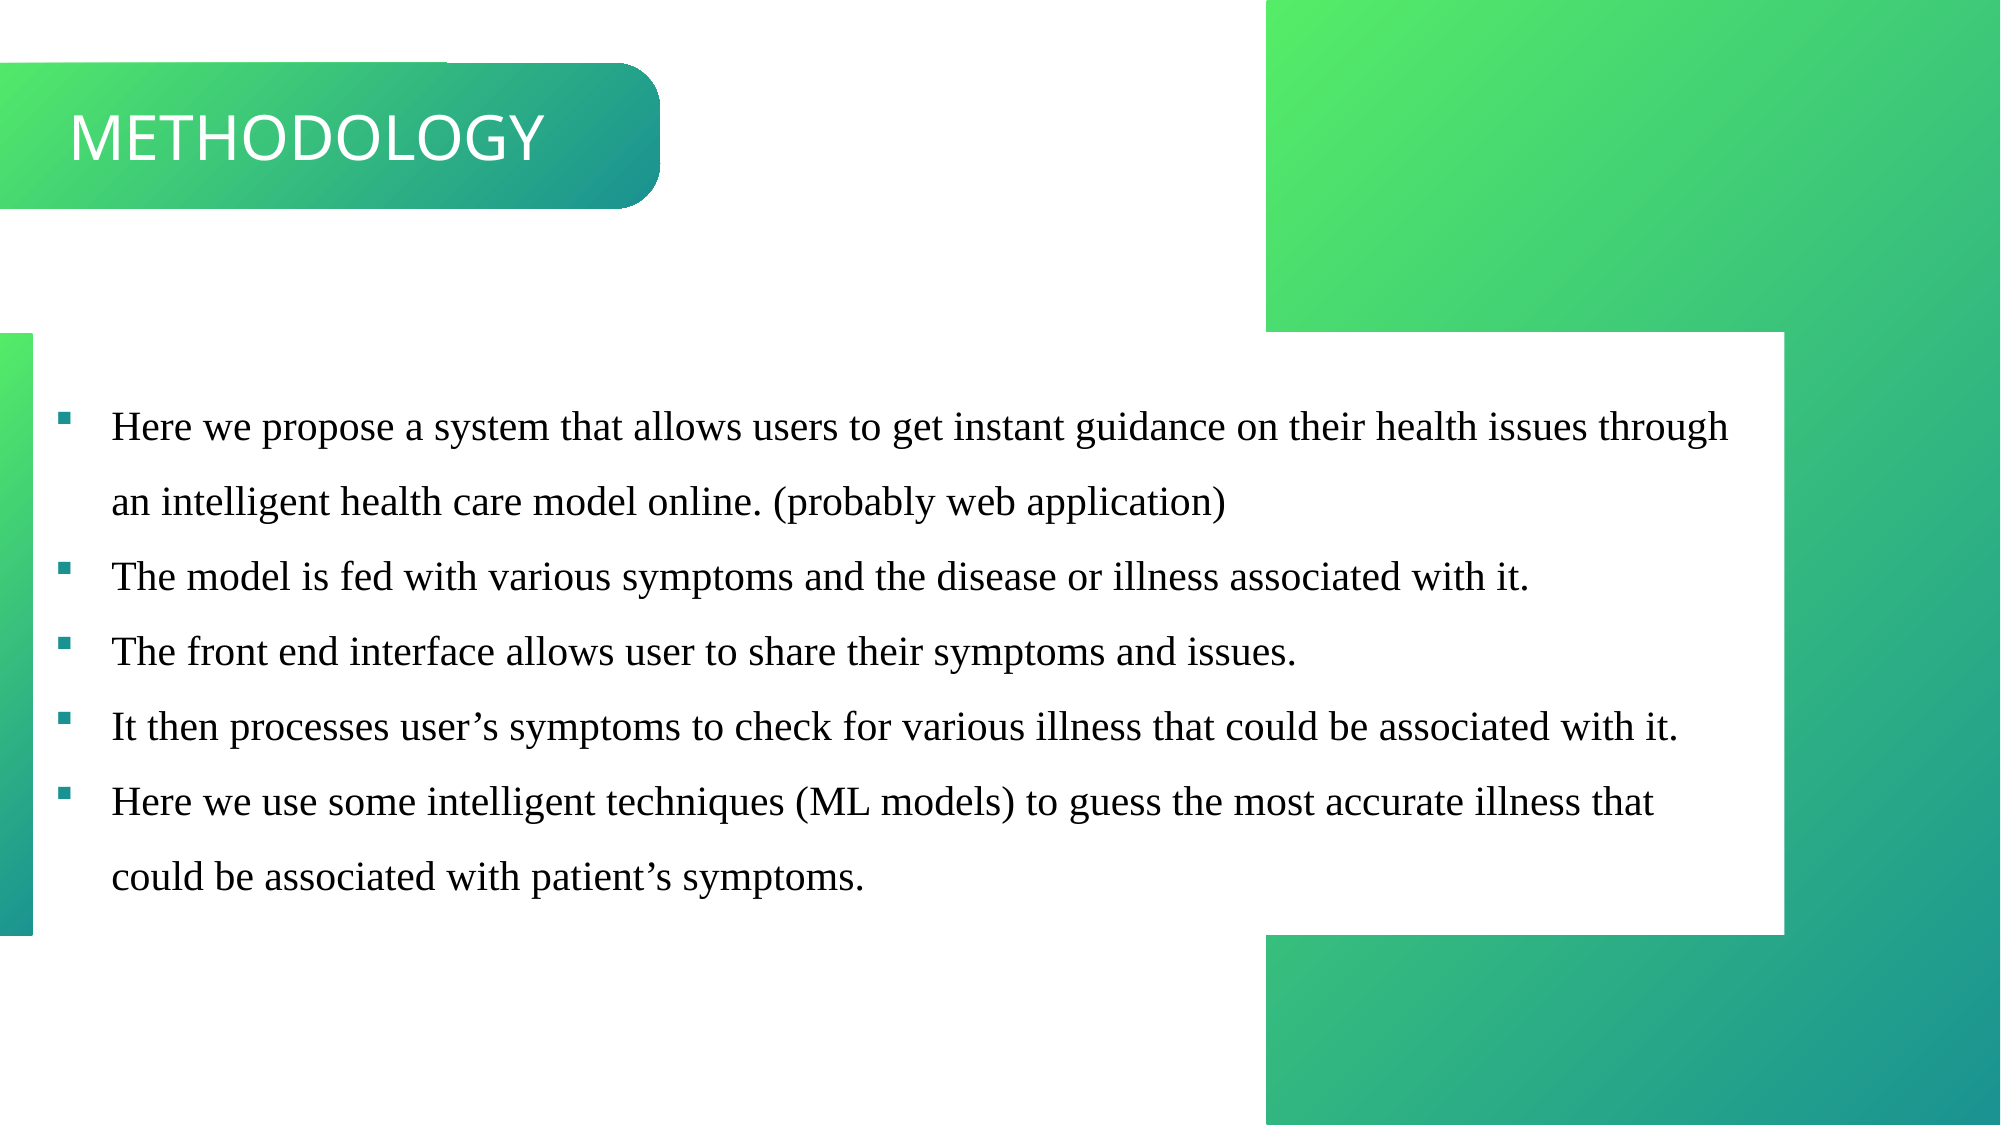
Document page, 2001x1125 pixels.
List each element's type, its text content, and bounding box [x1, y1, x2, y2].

text_box [1266, 0, 2000, 1125]
text_box [0, 332, 33, 937]
text_box [21, 331, 1785, 936]
text_box Here we propose a system that allows users to get instant guidance on their health issues through an intelligent health care model online. (probably web application) The model is fed with various symptoms and the disease or illness associated with it. The front end interface allows user to share their symptoms and issues. It then processes user’s symptoms to check for various illness that could be associated with it. Here we use some intelligent techniques (ML models) to guess the most accurate illness that could be associated with patient’s symptoms. [40, 366, 1767, 907]
text_box METHODOLOGY [0, 61, 662, 210]
